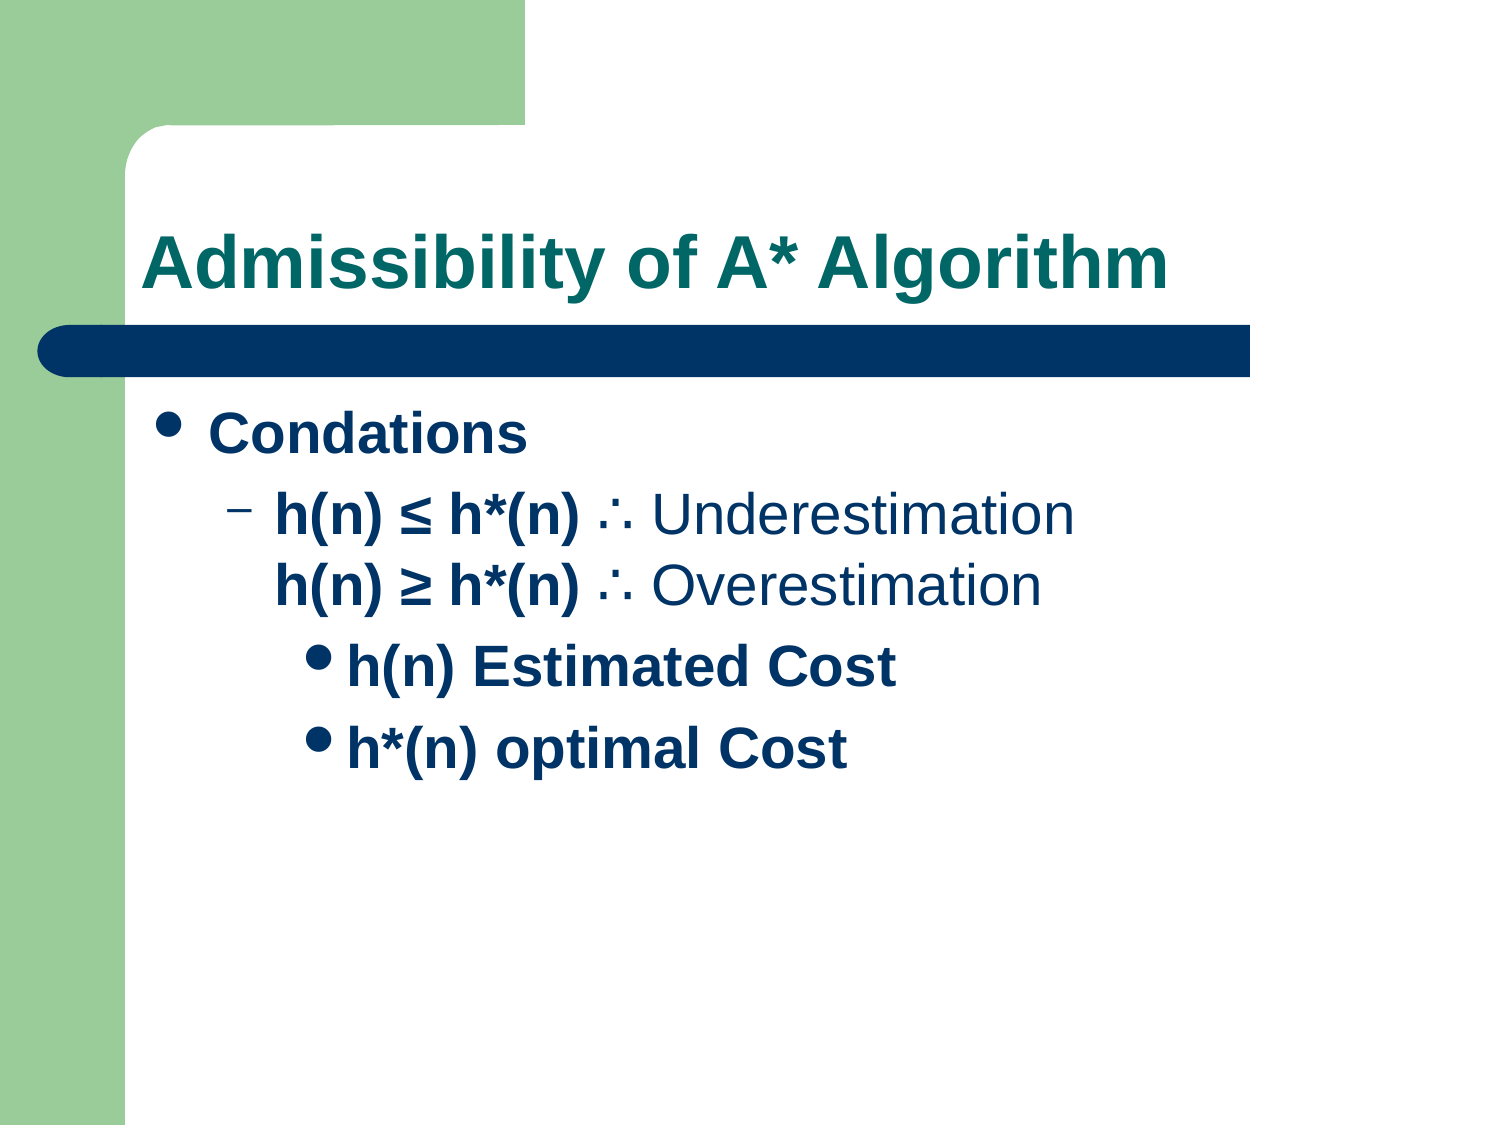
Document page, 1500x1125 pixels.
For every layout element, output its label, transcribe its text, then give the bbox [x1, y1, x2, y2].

list Condations h(n) ≤ h*(n) ∴ Underestimation h(n) ≥ h*(n) ∴ Overestimation h(n) Estimated Cost h*(n) optimal Cost [137, 387, 1400, 999]
title Admissibility of A* Algorithm [125, 125, 1425, 313]
